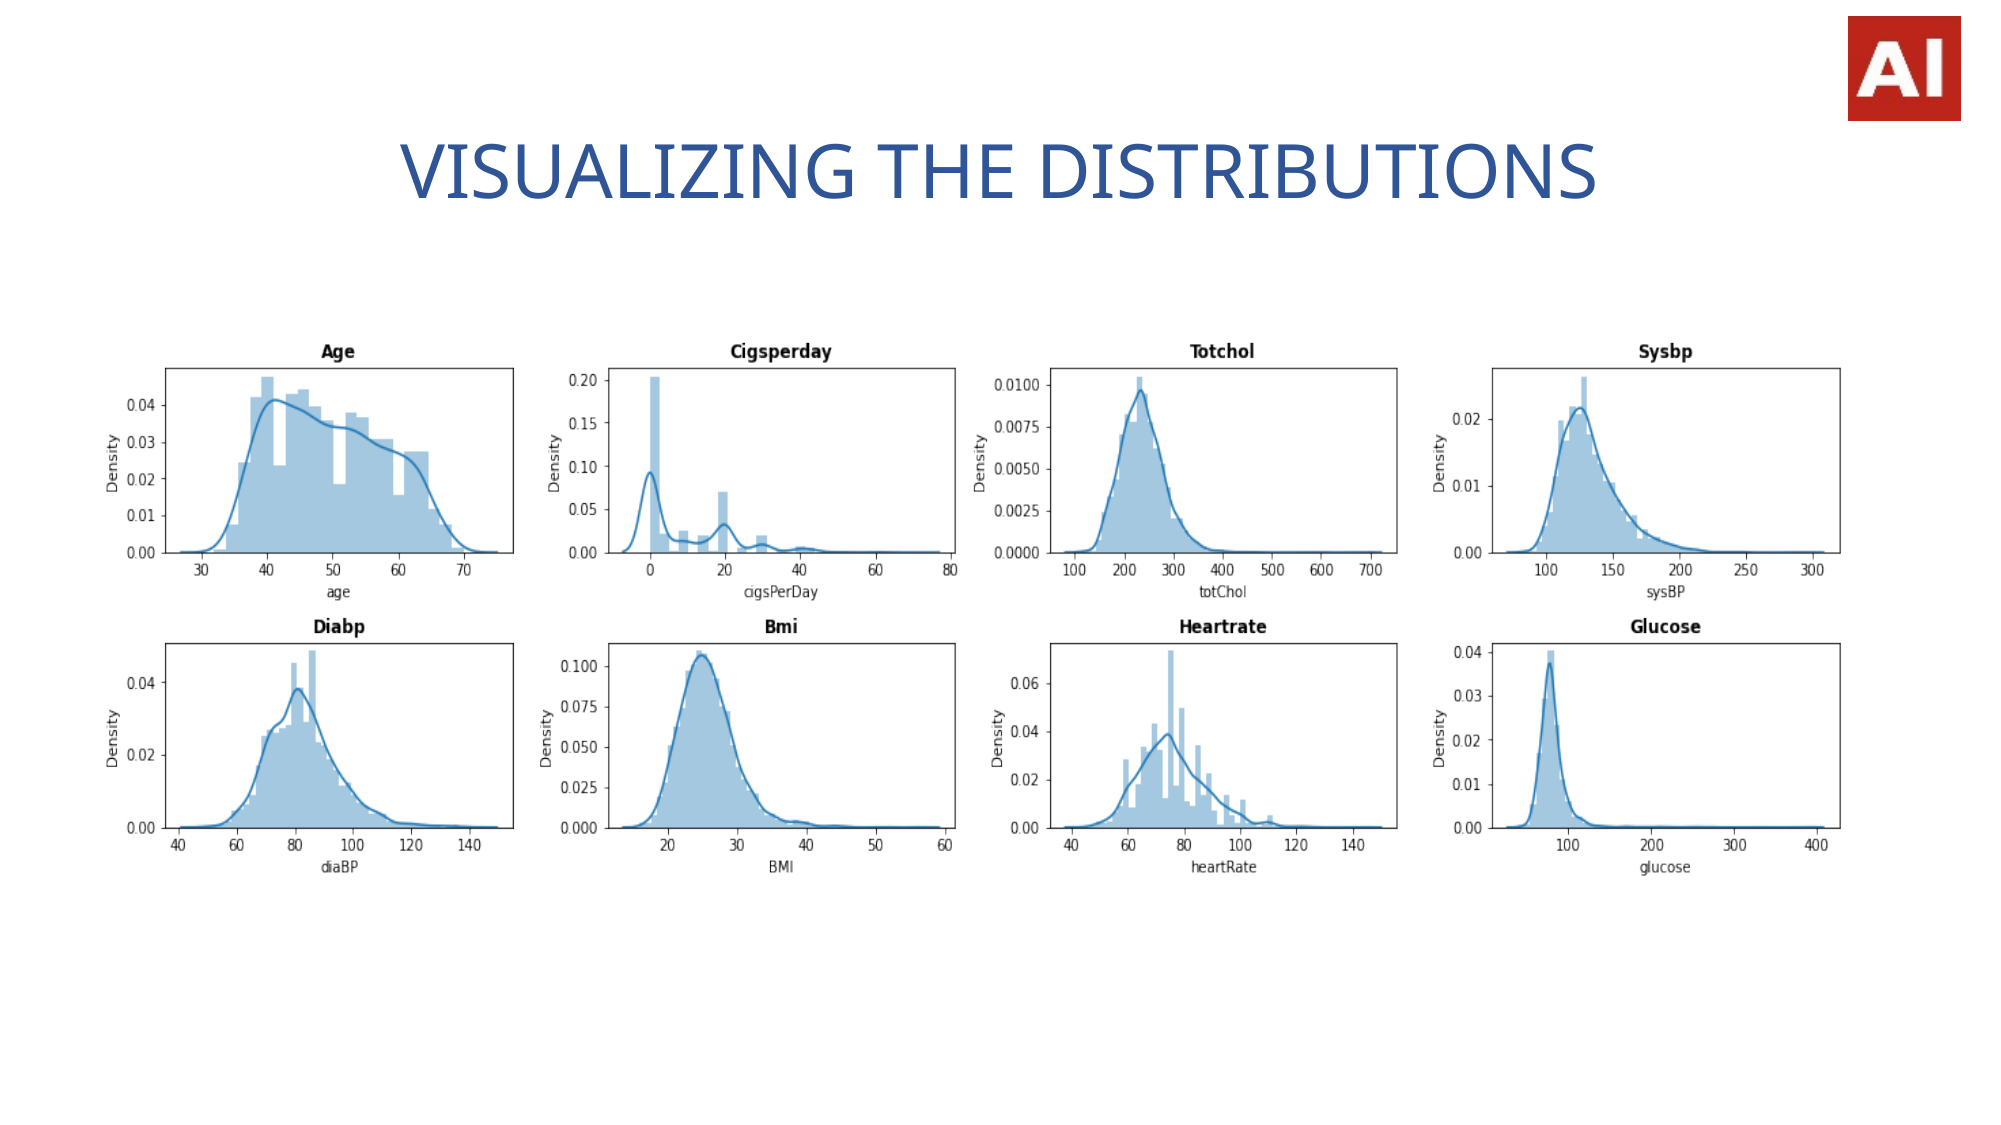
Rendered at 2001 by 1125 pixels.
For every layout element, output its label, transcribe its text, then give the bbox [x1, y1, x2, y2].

picture [97, 332, 1848, 887]
picture [1848, 16, 1961, 121]
title Visualizing the distributions [249, 115, 1750, 223]
